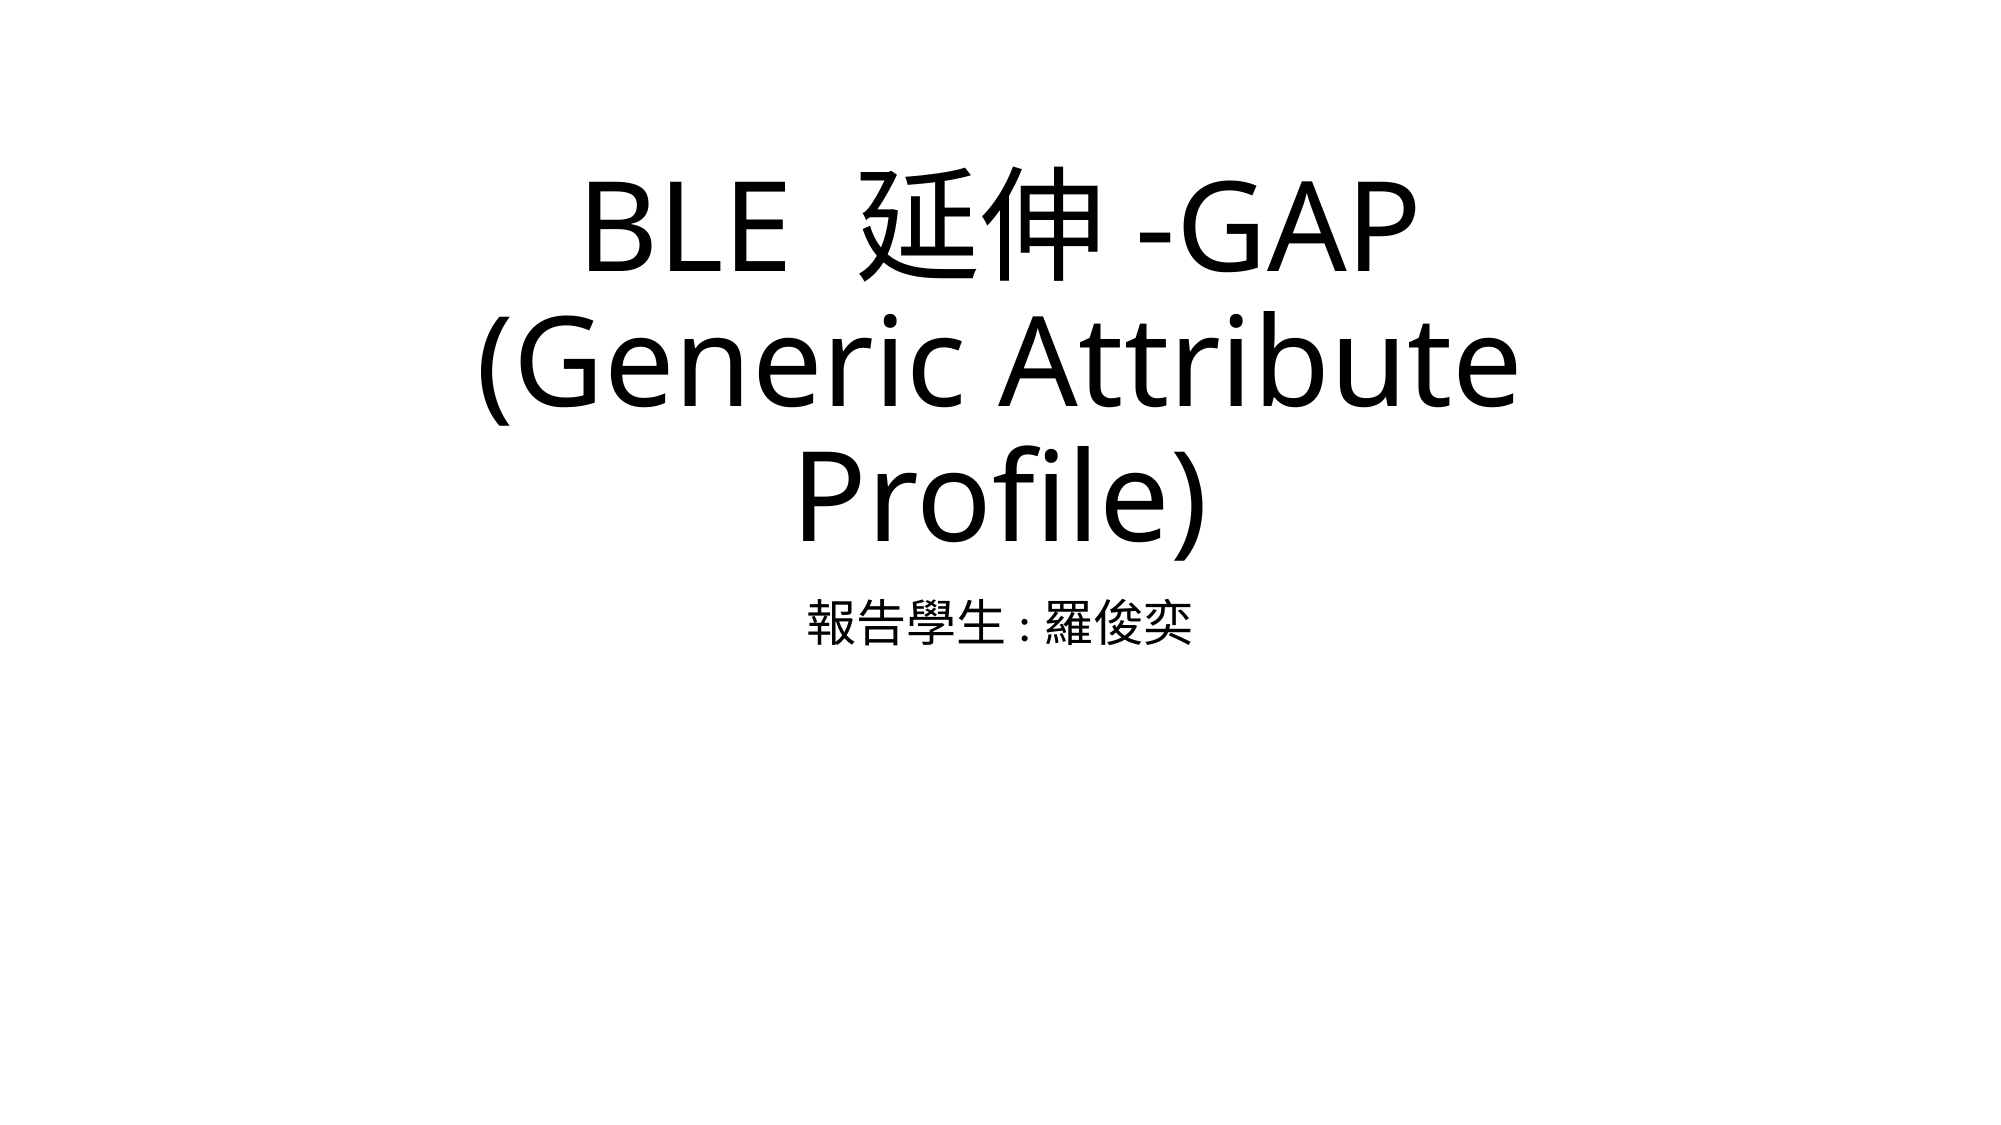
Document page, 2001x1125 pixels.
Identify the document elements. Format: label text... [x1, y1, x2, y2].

subtitle 報告學生:羅俊奕 [249, 590, 1750, 863]
title BLE 延伸-GAP (Generic Attribute Profile) [249, 184, 1750, 576]
